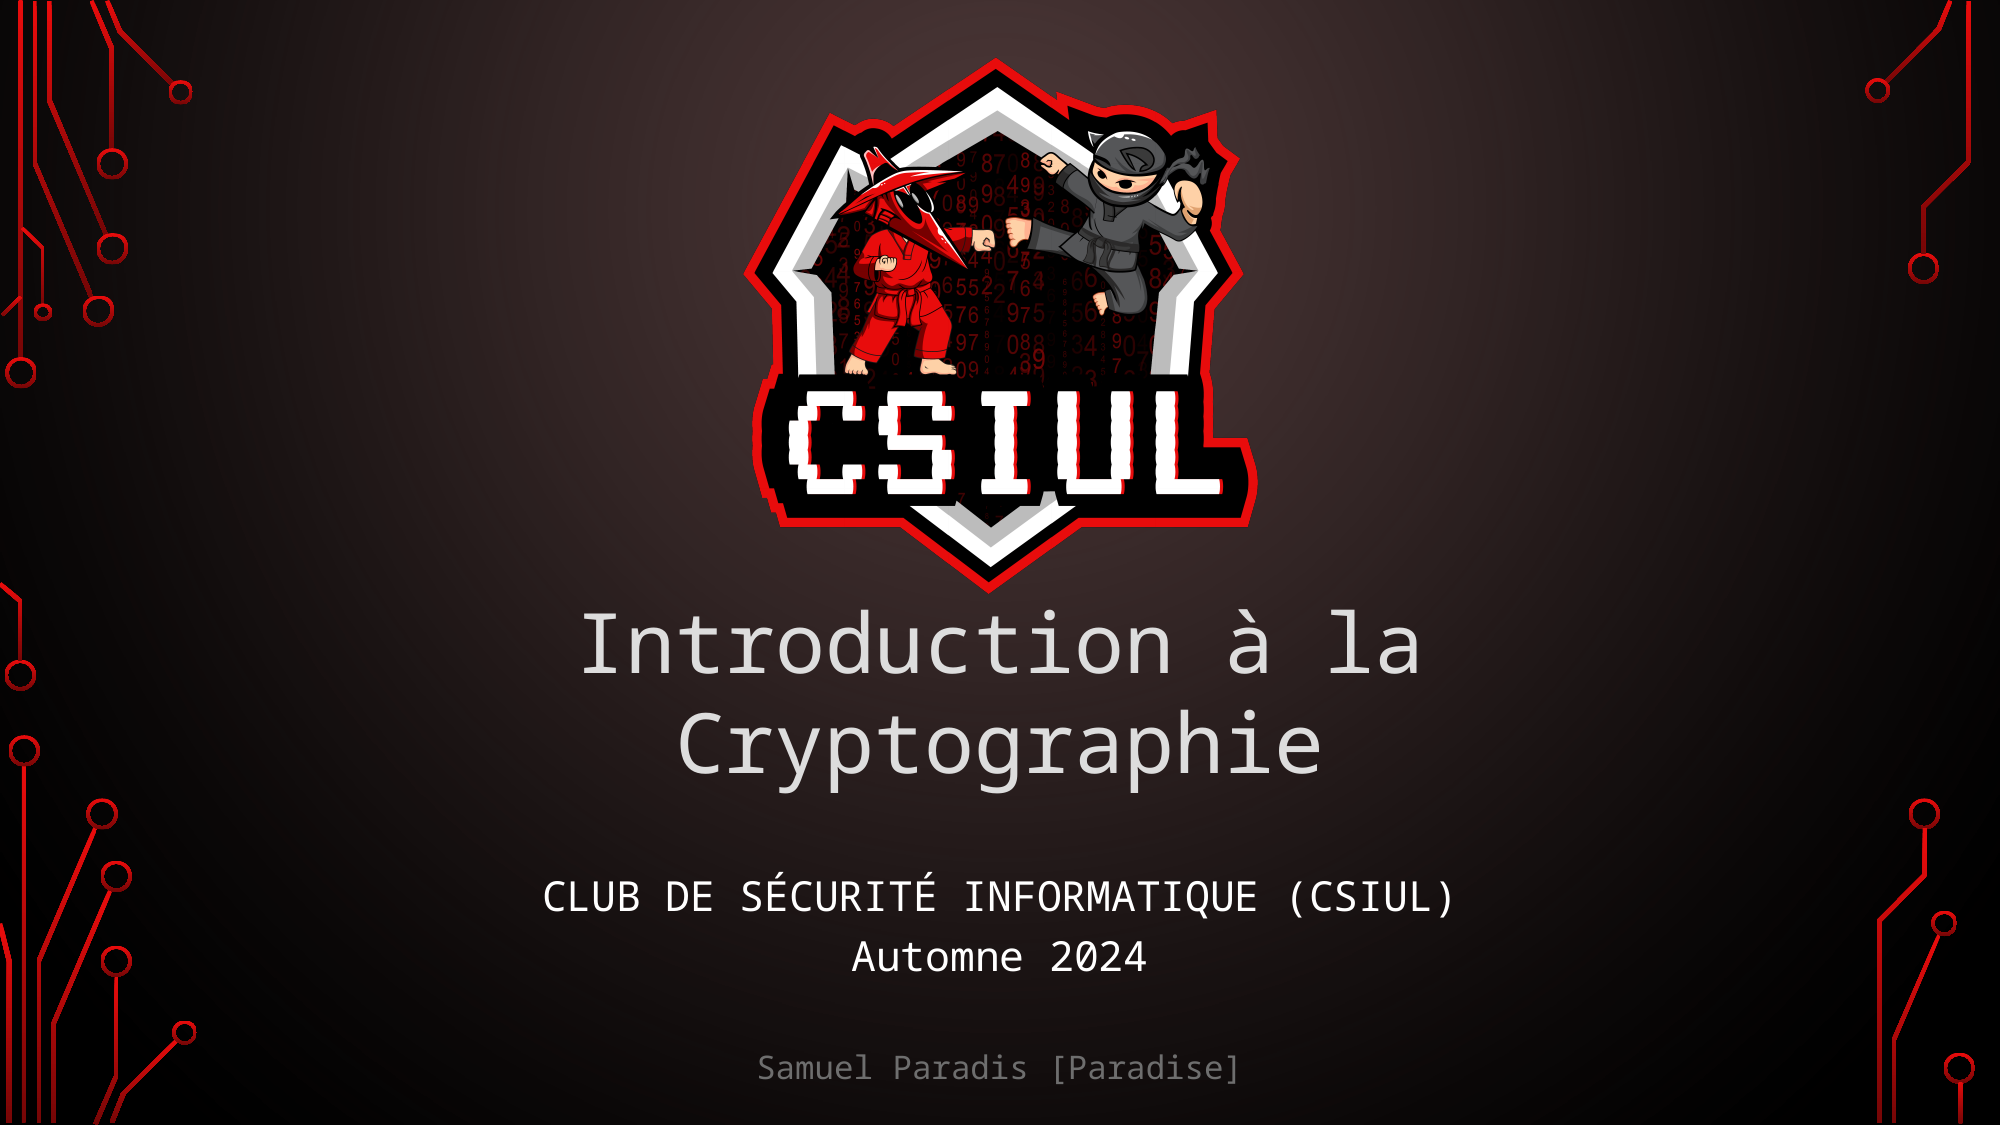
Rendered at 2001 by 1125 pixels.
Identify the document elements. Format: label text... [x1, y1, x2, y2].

text_box Introduction à la Cryptographie [243, 583, 1757, 799]
text_box CLUB DE SÉCURITÉ INFORMATIQUE (CSIUL) Automne 2024 Samuel Paradis [Paradise] [278, 853, 1722, 1096]
picture [741, 55, 1259, 597]
